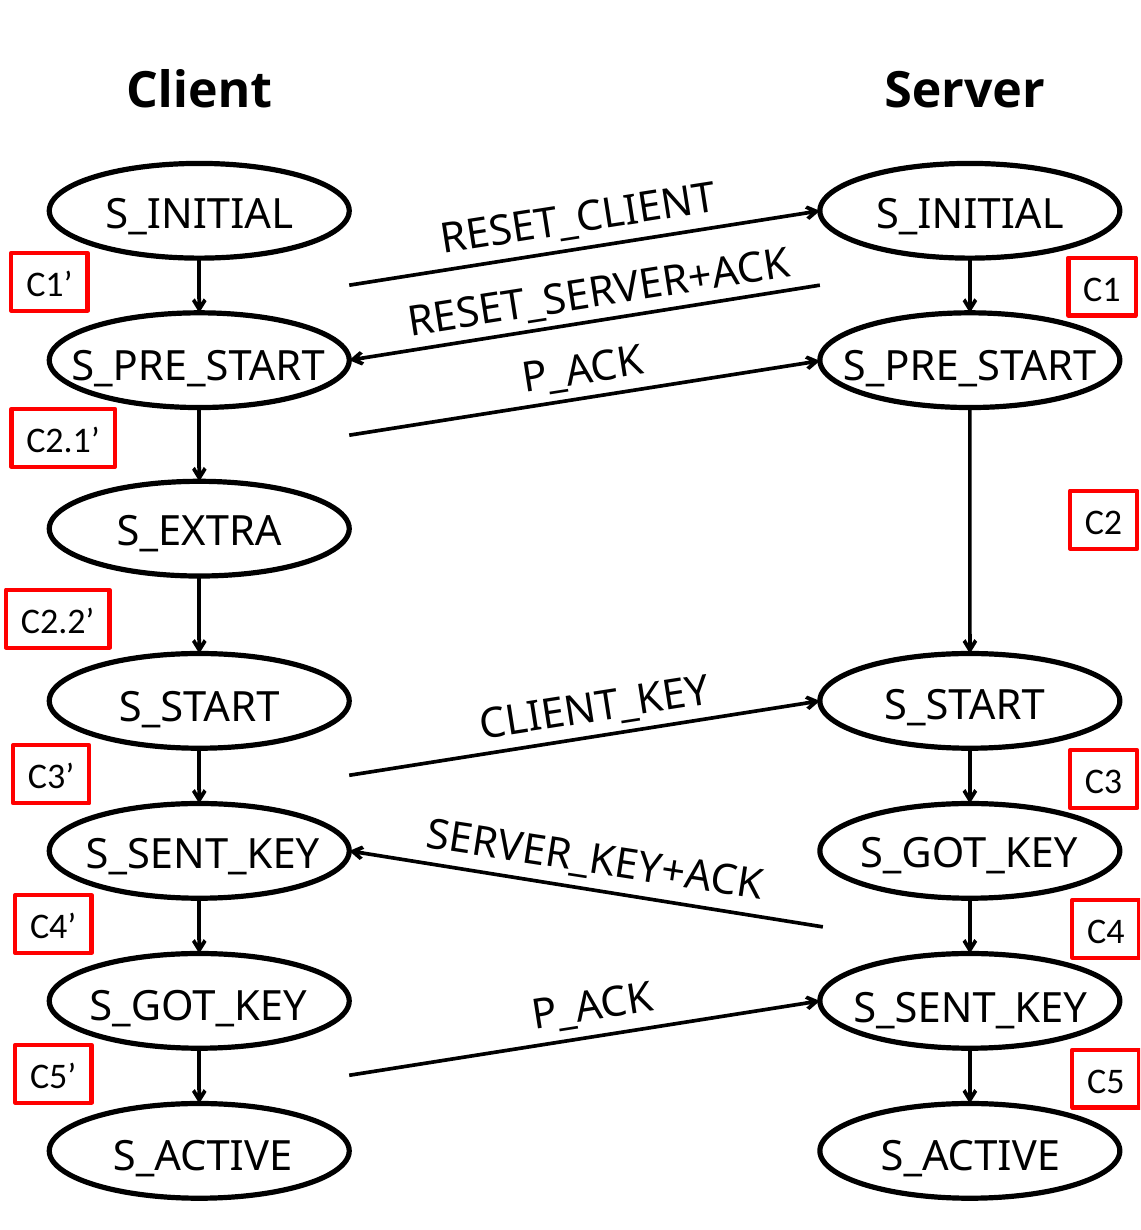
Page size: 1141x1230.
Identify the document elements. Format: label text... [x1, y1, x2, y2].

text_box [48, 1102, 351, 1200]
text_box [48, 480, 351, 578]
text_box C3 [1070, 750, 1138, 809]
text_box [818, 162, 1121, 245]
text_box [349, 1000, 820, 1076]
text_box [856, 883, 1084, 900]
text_box SERVER_KEY+ACK [409, 796, 759, 850]
text_box S_GOT_KEY [74, 971, 322, 1036]
text_box [322, 972, 351, 1030]
text_box S_GOT_KEY [845, 817, 1093, 883]
text_box C1 [1068, 257, 1136, 316]
text_box [862, 245, 1078, 260]
text_box [48, 162, 351, 245]
text_box [820, 343, 828, 377]
text_box S_START [104, 672, 295, 738]
text_box C4 [1072, 899, 1140, 958]
text_box [95, 1036, 304, 1050]
text_box [91, 885, 307, 900]
text_box C2.2’ [6, 589, 110, 648]
text_box [1112, 343, 1121, 377]
text_box [1093, 822, 1121, 880]
text_box C5 [1072, 1049, 1140, 1108]
text_box [92, 245, 307, 260]
text_box S_INITIAL [861, 179, 1079, 245]
text_box [335, 829, 351, 873]
text_box [78, 311, 321, 331]
text_box [818, 977, 838, 1025]
text_box [849, 311, 1091, 331]
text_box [349, 285, 820, 360]
text_box [48, 825, 70, 877]
text_box [1103, 977, 1121, 1024]
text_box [349, 700, 820, 776]
text_box S_ACTIVE [865, 1121, 1075, 1186]
text_box S_INITIAL [90, 179, 309, 245]
text_box S_START [869, 670, 1060, 736]
text_box [876, 1039, 1064, 1050]
text_box [818, 1102, 1121, 1200]
text_box C2.1’ [11, 408, 116, 467]
text_box S_SENT_KEY [70, 819, 335, 885]
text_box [349, 210, 820, 285]
text_box P_ACK [511, 959, 668, 1000]
text_box C1’ [11, 252, 88, 311]
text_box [349, 850, 823, 927]
text_box C5’ [15, 1044, 92, 1103]
text_box S_ACTIVE [98, 1121, 308, 1186]
text_box [48, 973, 74, 1029]
text_box CLIENT_KEY [459, 652, 726, 700]
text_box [349, 360, 820, 436]
text_box C4’ [15, 895, 92, 953]
text_box [100, 397, 298, 409]
text_box S_PRE_START [56, 331, 340, 397]
text_box RESET_CLIENT [420, 159, 733, 210]
text_box [846, 952, 1094, 973]
text_box S_EXTRA [101, 495, 297, 561]
text_box [80, 952, 319, 971]
text_box C2 [1070, 490, 1138, 549]
text_box [48, 652, 351, 750]
text_box C3’ [13, 745, 90, 804]
text_box [818, 652, 1121, 750]
text_box S_SENT_KEY [838, 973, 1103, 1039]
text_box [818, 823, 845, 879]
text_box [861, 802, 1079, 817]
text_box Client [111, 50, 288, 126]
text_box [85, 802, 314, 819]
text_box [871, 397, 1069, 409]
text_box [340, 342, 349, 378]
text_box [48, 344, 56, 376]
text_box S_PRE_START [828, 331, 1112, 397]
text_box Server [869, 50, 1060, 125]
